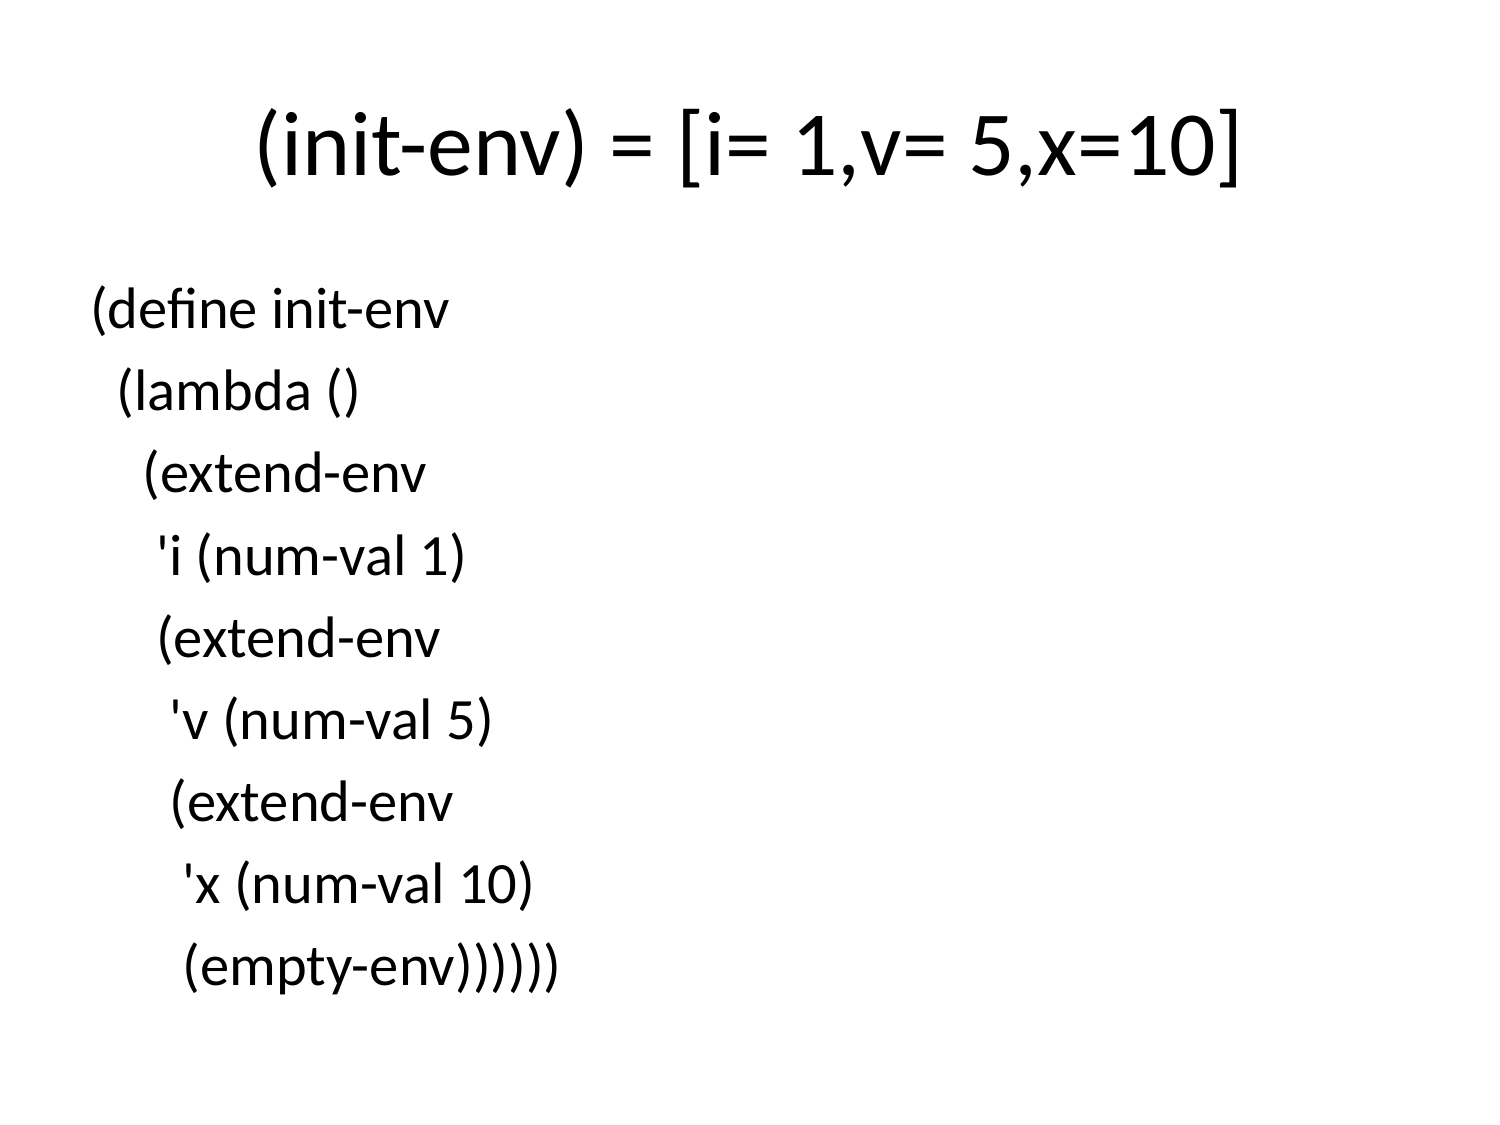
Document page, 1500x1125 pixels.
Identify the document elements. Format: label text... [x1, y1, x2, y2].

list (define init-env (lambda () (extend-env 'i (num-val 1) (extend-env 'v (num-val 5) (extend-env 'x (num-val 10) (empty-env)))))) [75, 262, 1425, 1005]
title (init-env) = [i= 1,v= 5,x=10] [75, 45, 1425, 233]
